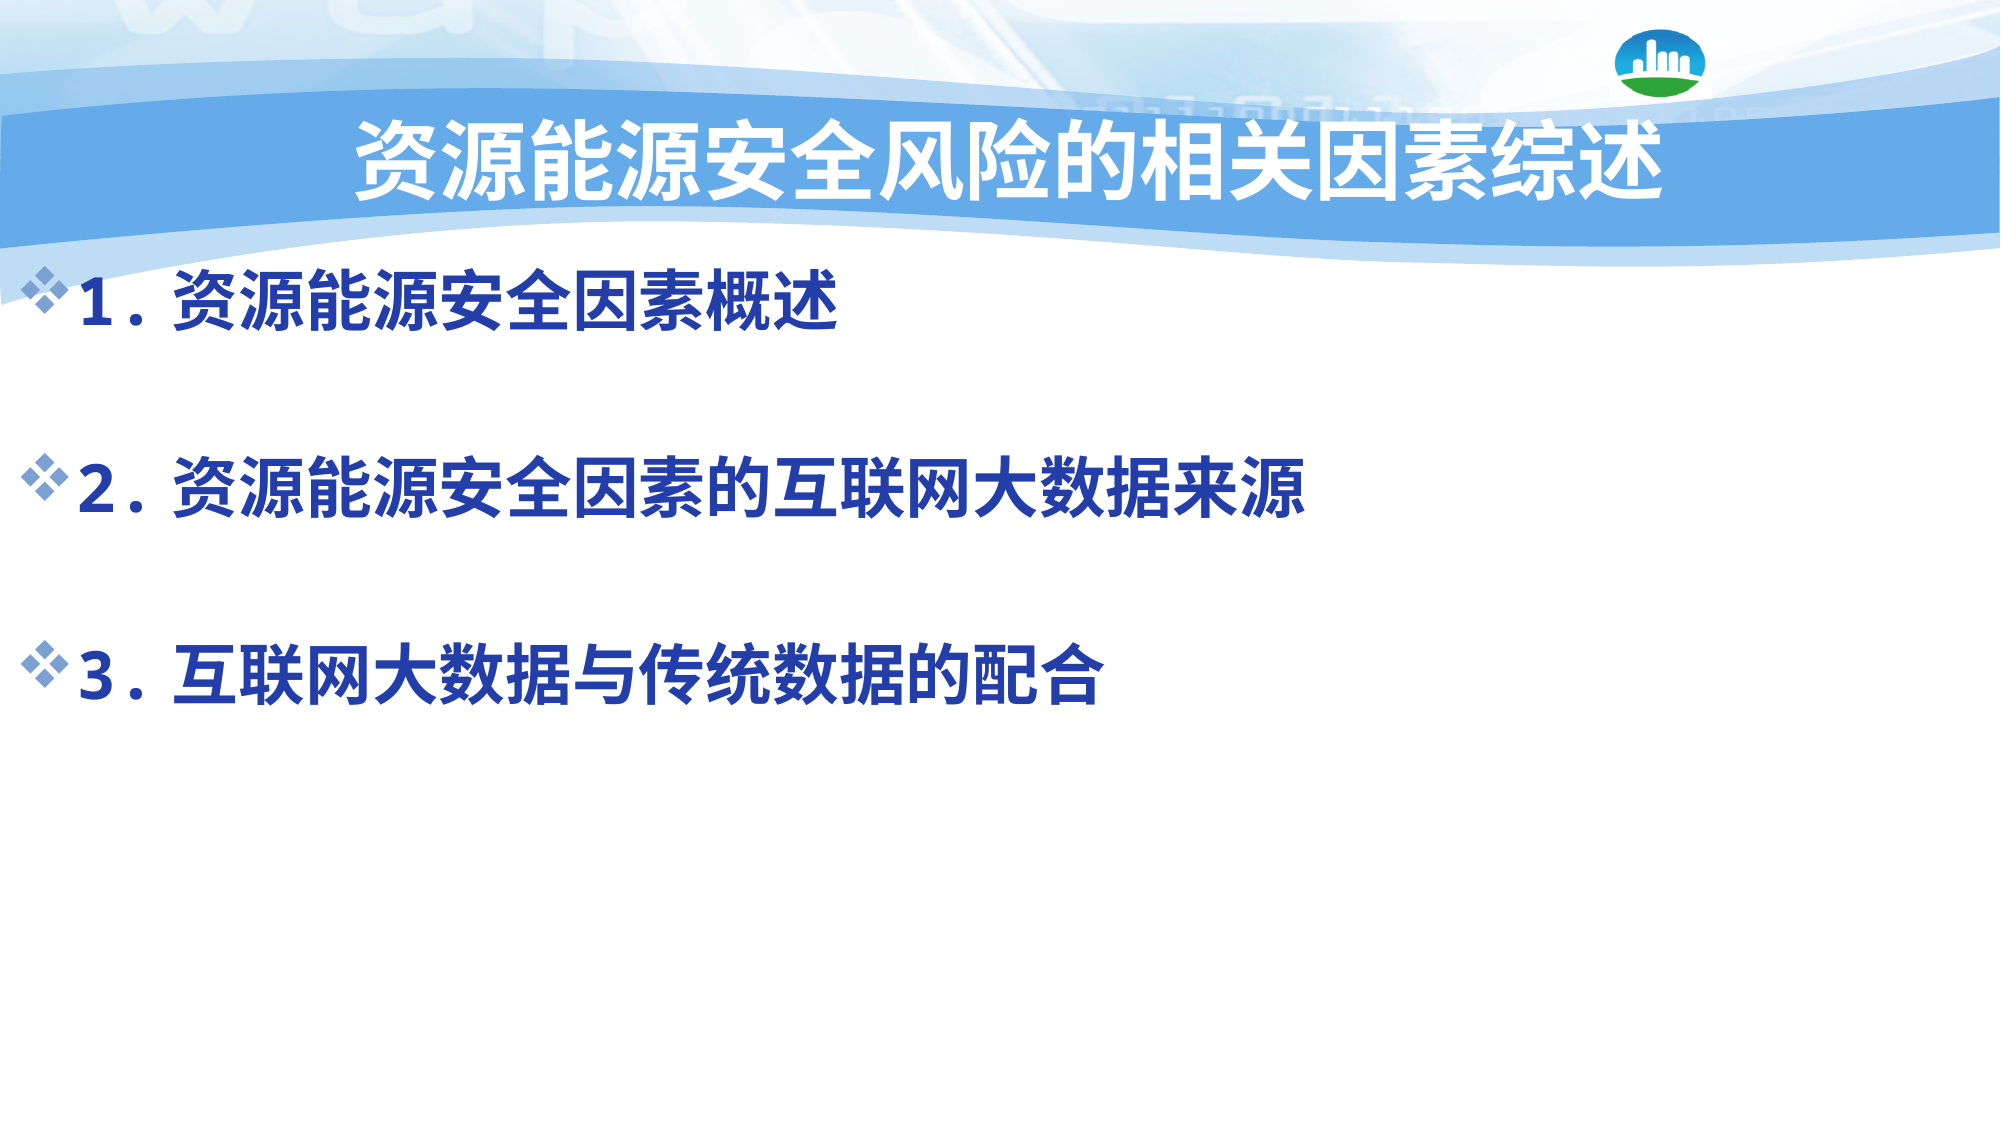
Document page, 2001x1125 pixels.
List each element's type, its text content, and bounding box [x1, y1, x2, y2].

title 资源能源安全风险的相关因素综述 [199, 112, 1817, 206]
list 1.资源能源安全因素概述 2.资源能源安全因素的互联网大数据来源 3.互联网大数据与传统数据的配合 [0, 251, 1801, 1038]
picture [0, 0, 2000, 112]
